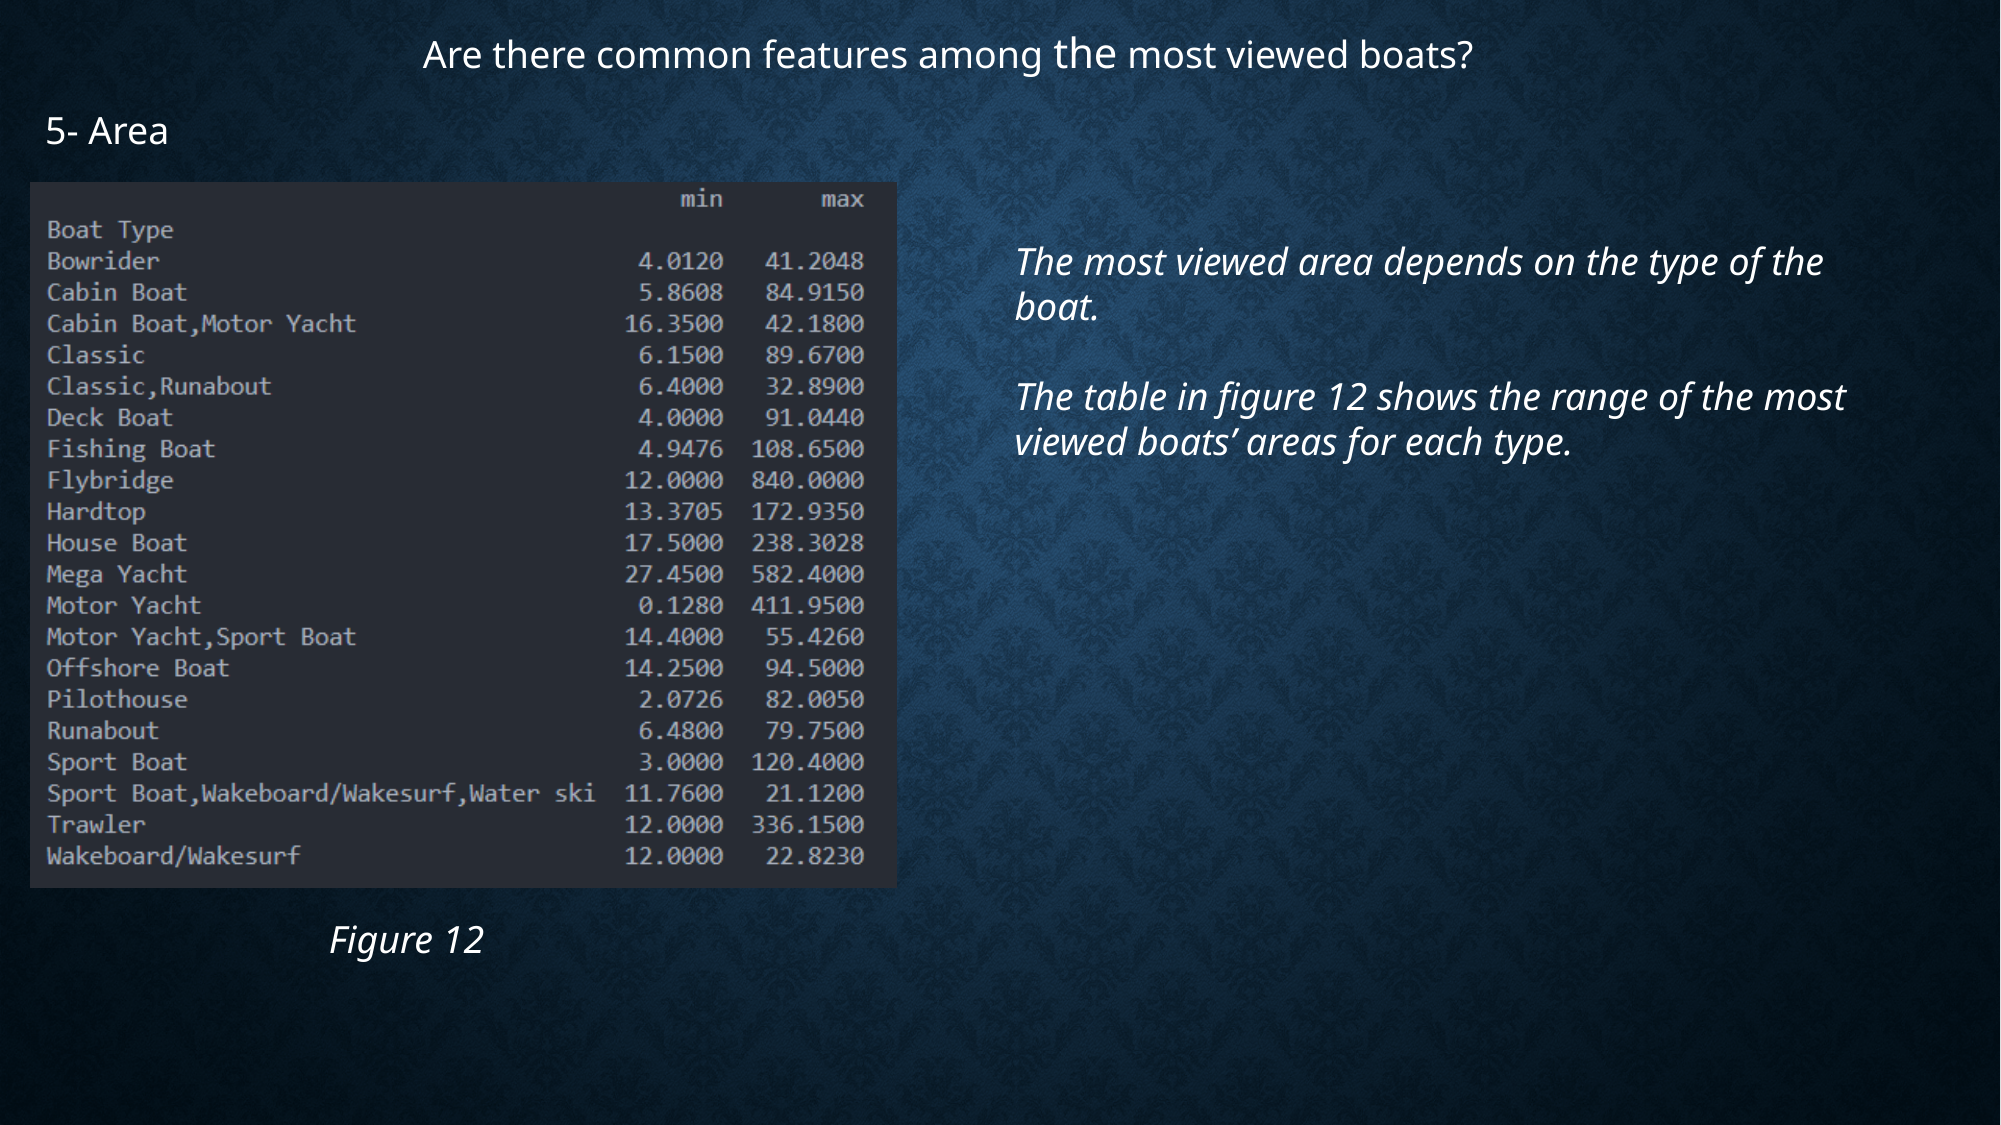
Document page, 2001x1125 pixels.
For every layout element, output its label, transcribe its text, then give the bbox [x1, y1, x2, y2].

text_box Are there common features among the most viewed boats? [408, 19, 1592, 130]
text_box The most viewed area depends on the type of the boat. The table in figure 12 shows the range of the most viewed boats’ areas for each type. [999, 230, 1885, 470]
text_box 5- Area [30, 100, 386, 160]
picture [29, 181, 897, 888]
text_box Figure 12 [314, 908, 524, 1014]
